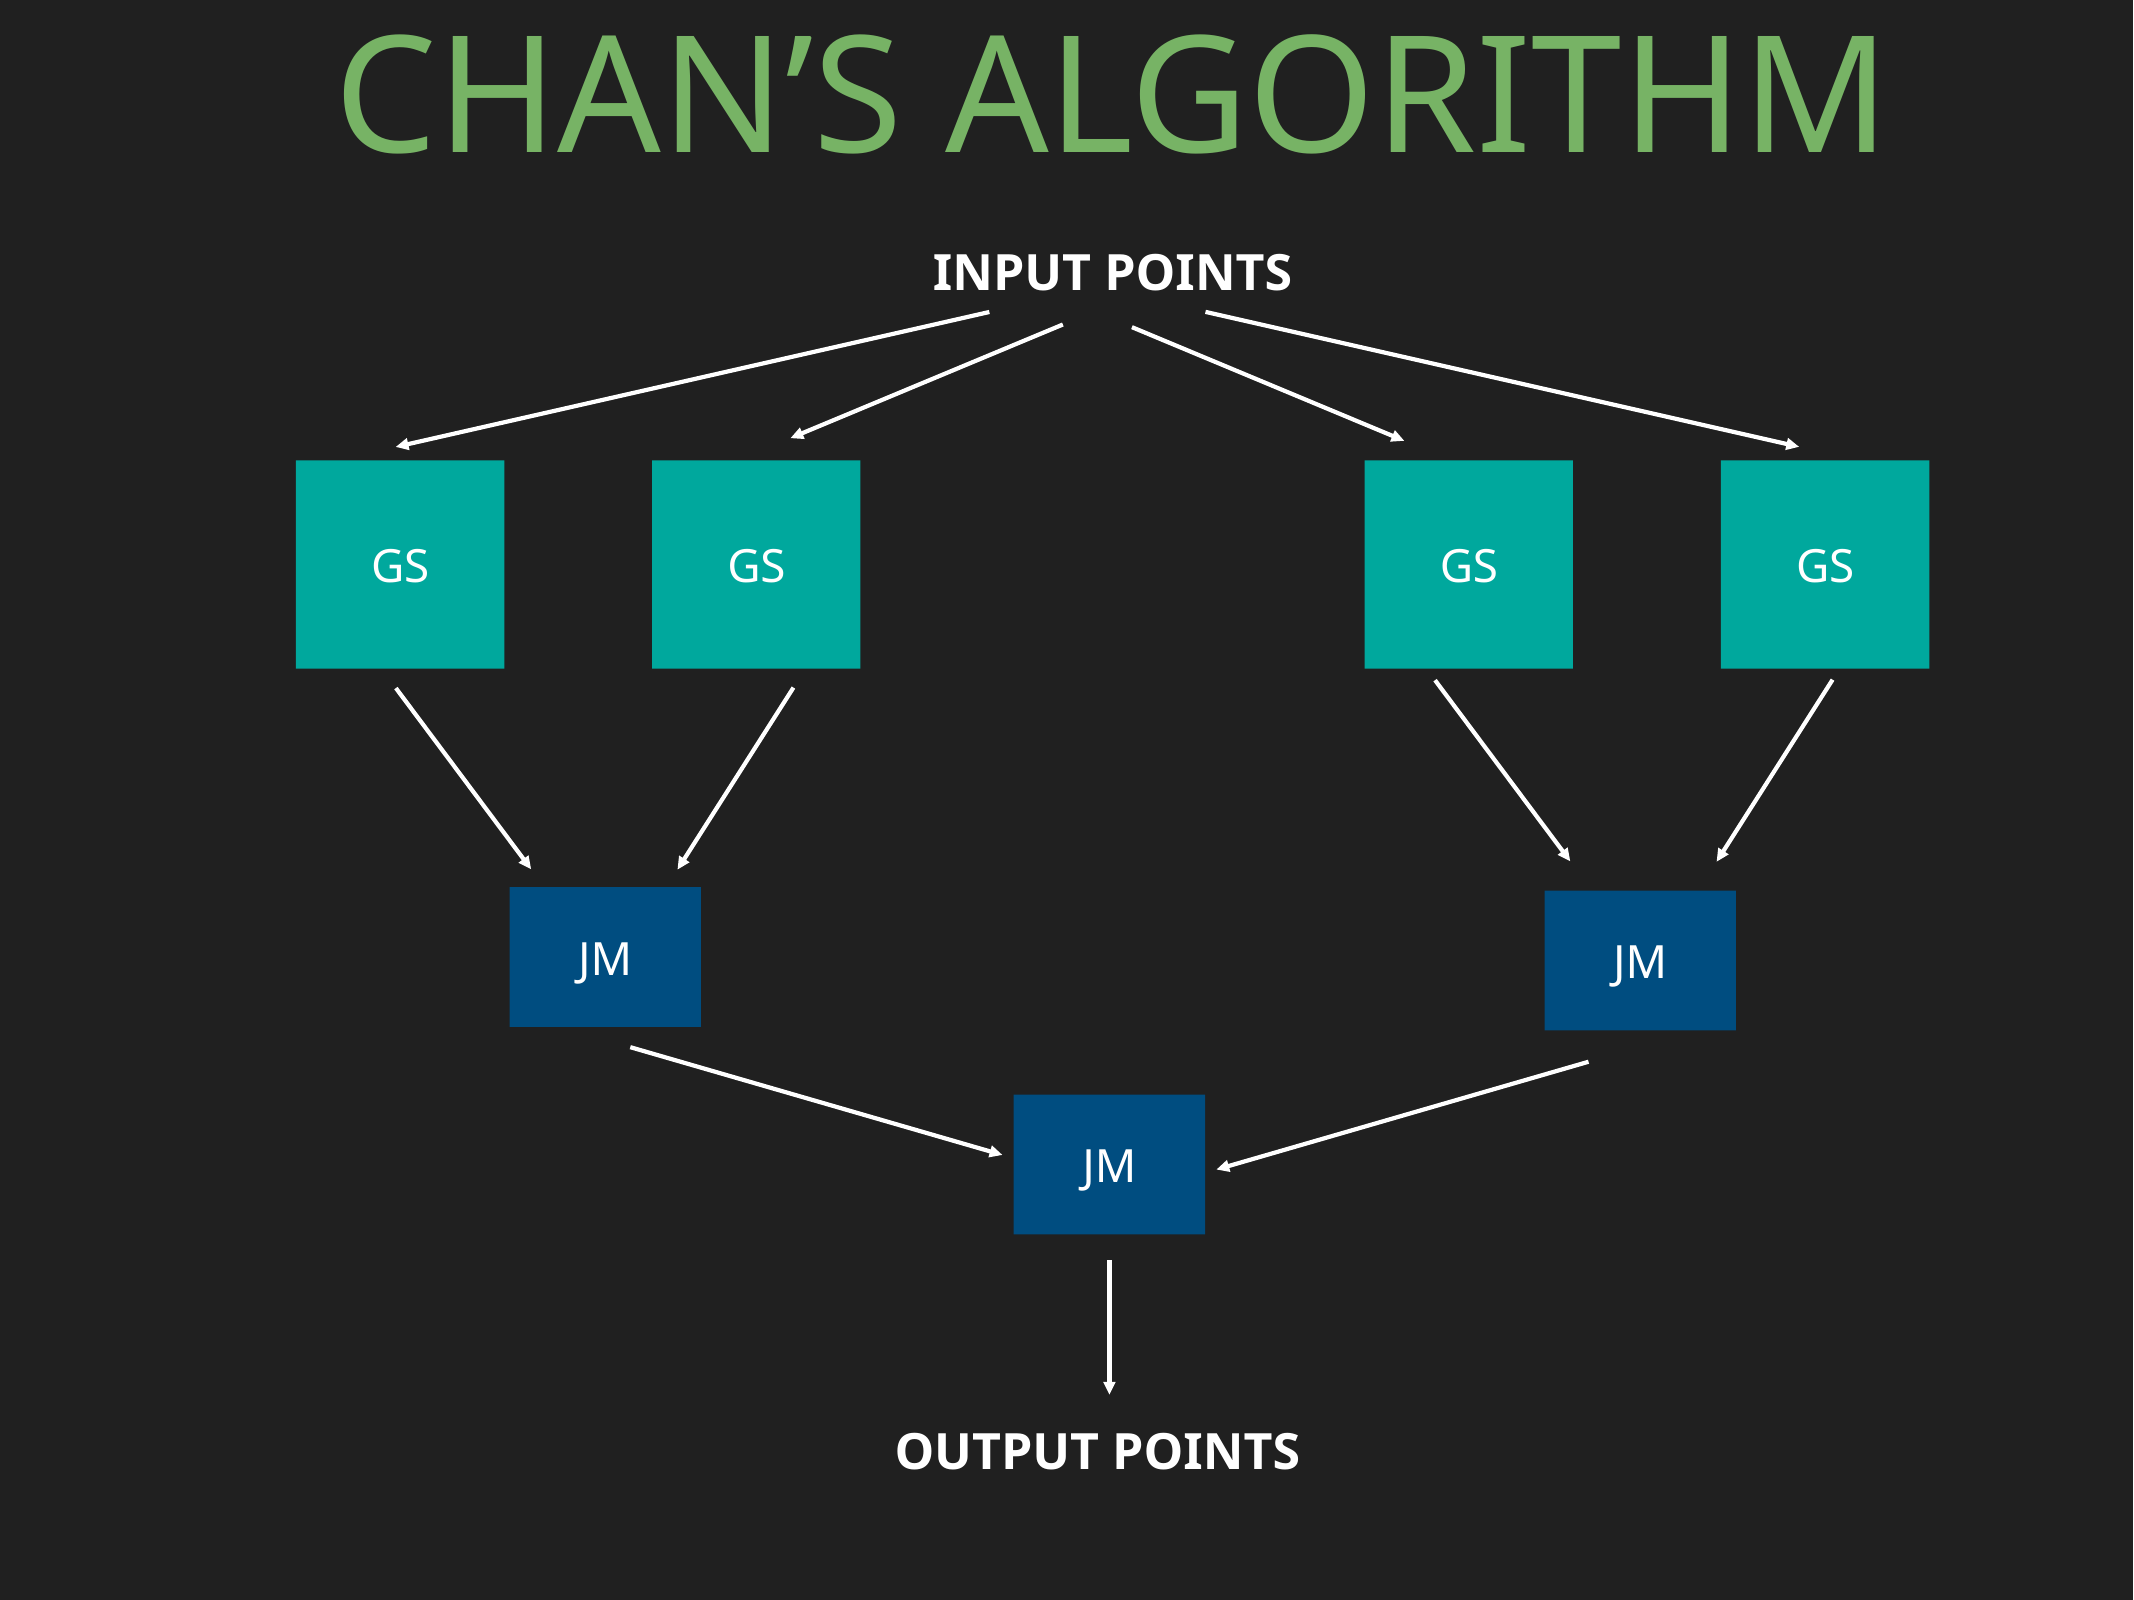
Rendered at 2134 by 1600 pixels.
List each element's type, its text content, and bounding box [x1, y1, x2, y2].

text_box [1434, 680, 1571, 862]
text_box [1544, 890, 1737, 1031]
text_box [1013, 1094, 1206, 1235]
text_box [395, 688, 532, 870]
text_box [295, 460, 505, 669]
text_box [1205, 311, 1799, 451]
text_box INPUT POINTS [924, 232, 1301, 309]
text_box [651, 460, 861, 669]
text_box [1364, 460, 1574, 669]
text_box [1720, 460, 1930, 669]
text_box [677, 687, 794, 870]
text_box OUTPUT POINTS [886, 1411, 1309, 1489]
text_box [1131, 327, 1405, 442]
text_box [509, 886, 702, 1028]
text_box [1216, 1061, 1589, 1172]
text_box [630, 1047, 1003, 1158]
text_box [1103, 1260, 1116, 1395]
text_box [1716, 679, 1833, 862]
text_box [395, 311, 990, 451]
text_box [790, 324, 1063, 440]
title Chan’s algorithm [0, 18, 2134, 203]
